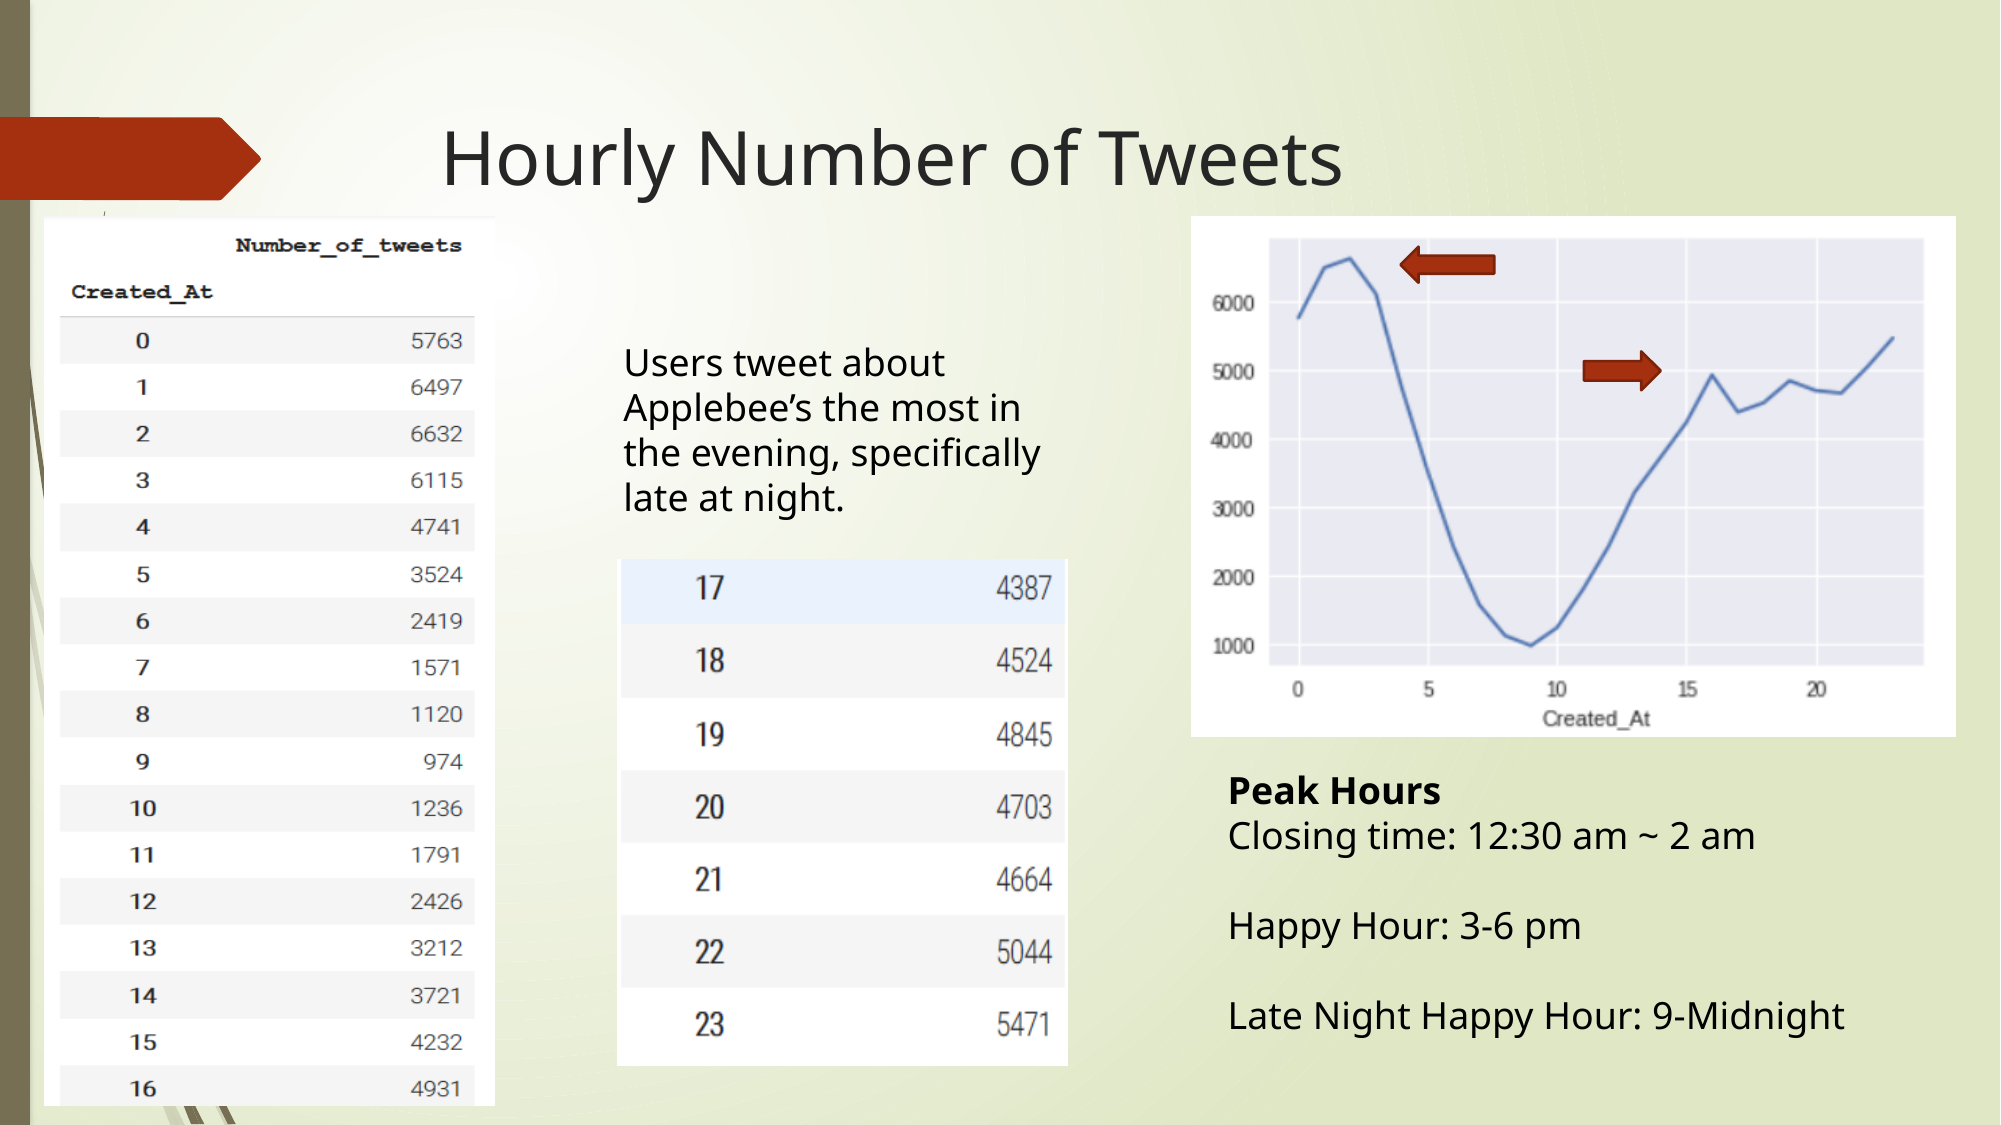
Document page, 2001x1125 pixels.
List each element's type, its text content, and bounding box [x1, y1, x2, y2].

text_box Users tweet about Applebee’s the most in the evening, specifically late at night. [608, 331, 1084, 527]
title Hourly Number of Tweets [425, 102, 1888, 313]
picture [44, 216, 495, 1106]
picture [617, 559, 1068, 1066]
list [1190, 216, 1956, 737]
text_box Peak Hours Closing time: 12:30 am ~ 2 am Happy Hour: 3-6 pm Late Night Happy Hour: 9-Midnight [1212, 760, 1956, 1045]
